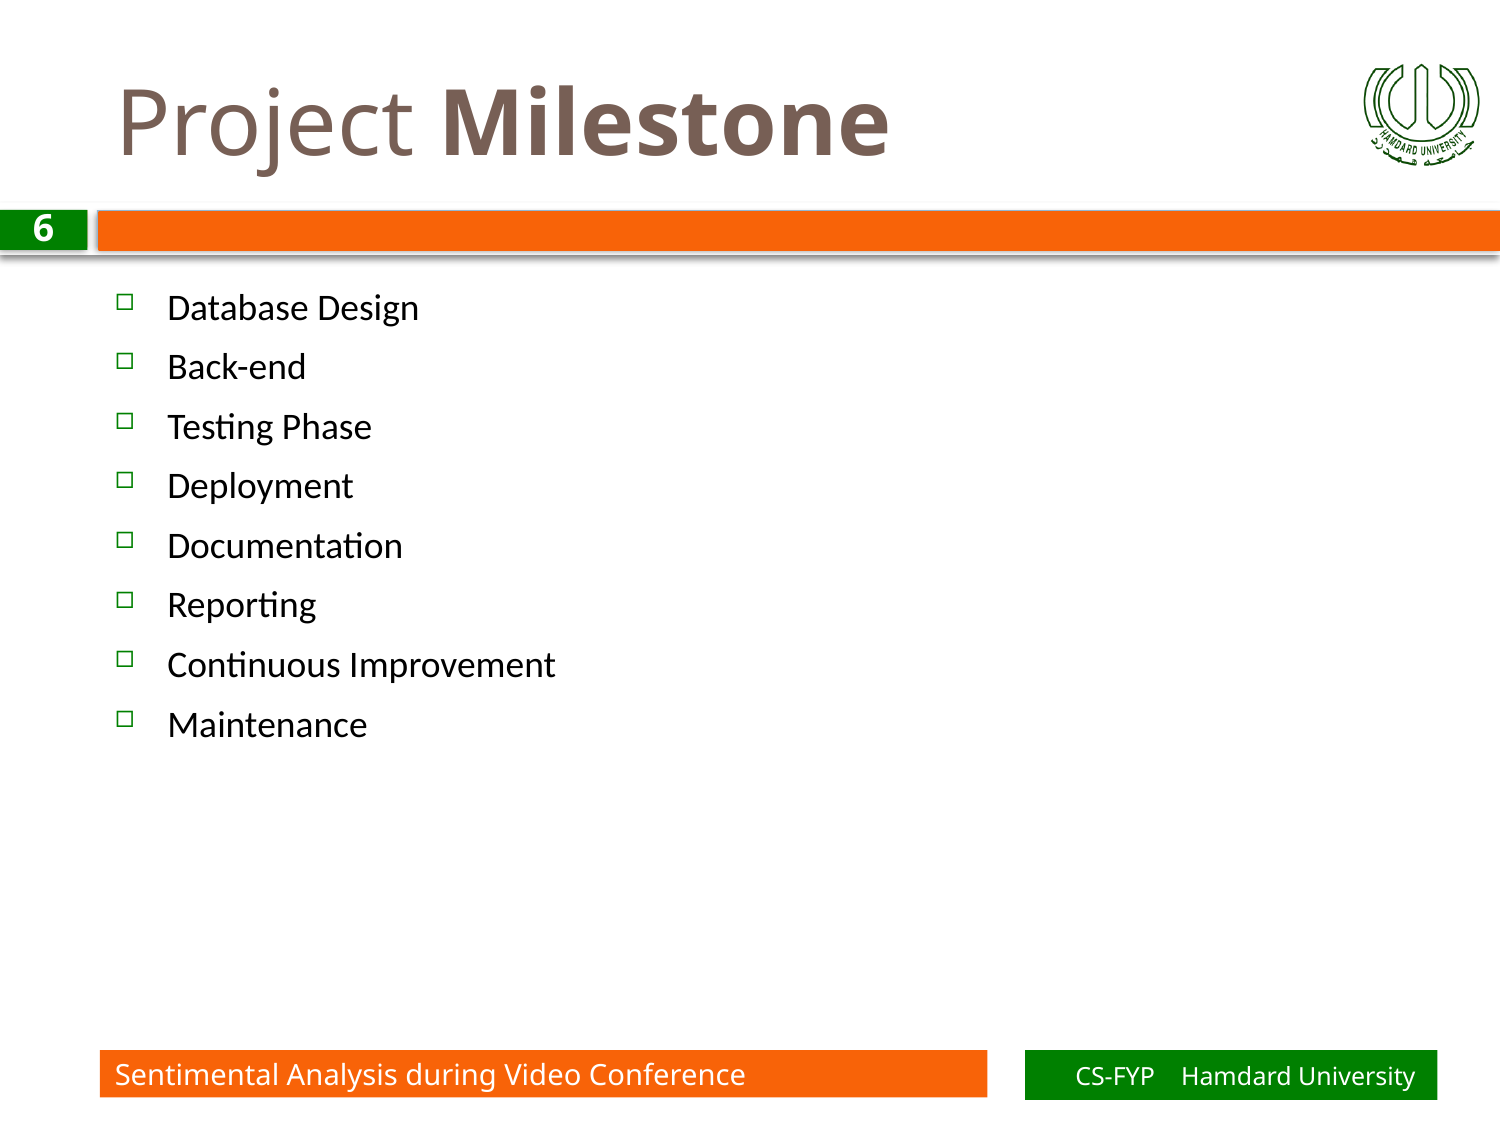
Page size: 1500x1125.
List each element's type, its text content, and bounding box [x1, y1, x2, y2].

title Project Milestone [100, 37, 1350, 200]
slide_number 6 [0, 209, 88, 250]
footer Sentimental Analysis during Video Conference [99, 1050, 988, 1098]
list Database Design Back-end Testing Phase Deployment Documentation Reporting Continuous Improvement Maintenance [99, 275, 1463, 1025]
slide_number CS-FYP Hamdard University [1025, 1050, 1438, 1100]
picture [1362, 62, 1483, 168]
